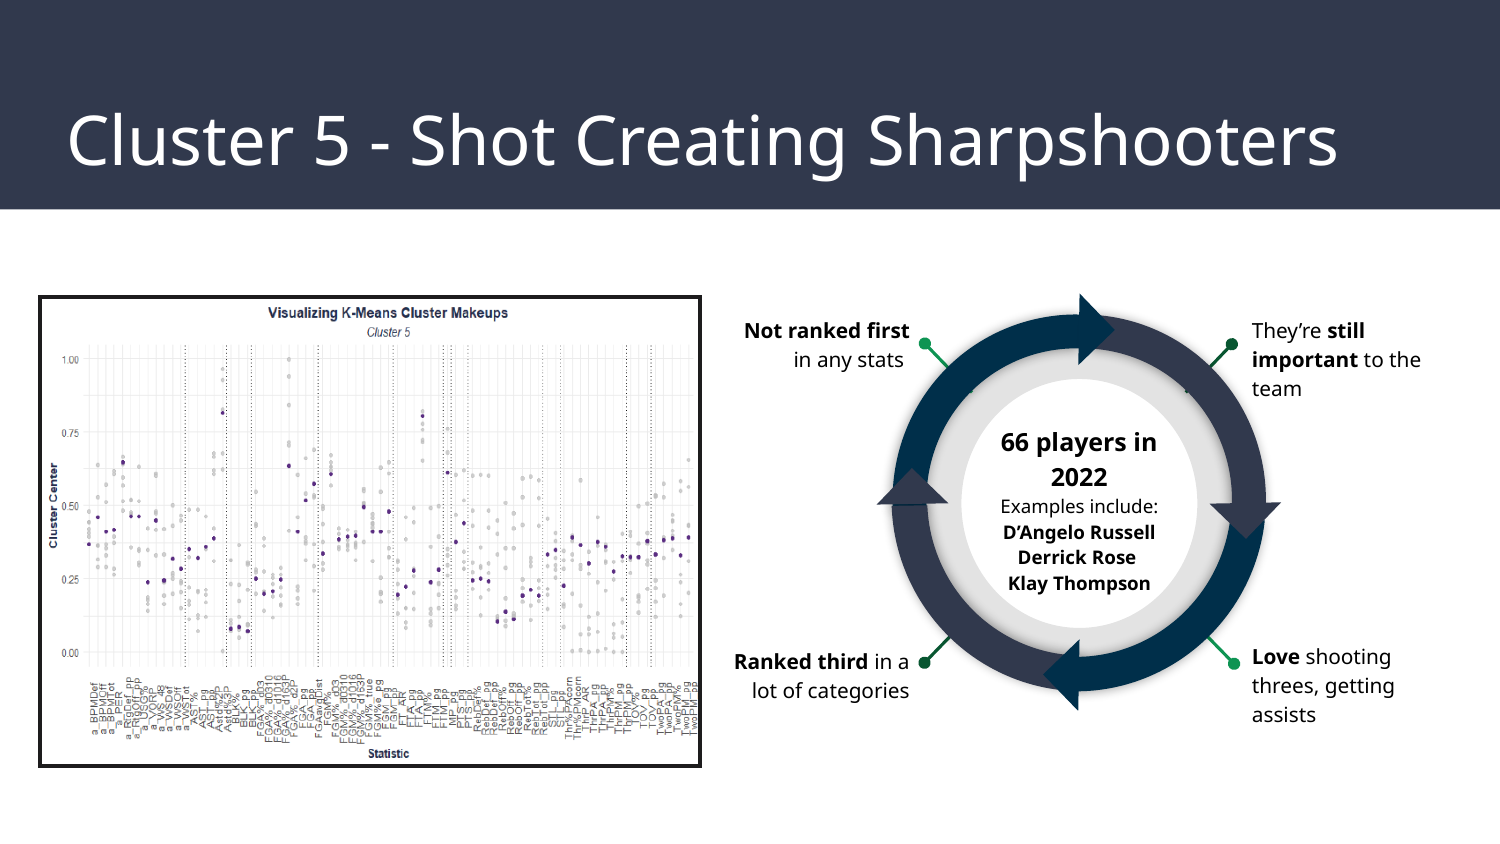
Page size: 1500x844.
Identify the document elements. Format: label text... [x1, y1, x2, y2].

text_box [714, 604, 973, 701]
text_box [936, 357, 1222, 604]
text_box [1079, 616, 1180, 692]
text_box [1185, 298, 1442, 395]
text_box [1185, 604, 1442, 701]
text_box [1043, 639, 1080, 711]
text_box [893, 403, 961, 486]
title Cluster 5 - Shot Creating Sharpshooters [51, 82, 1449, 185]
text_box [876, 468, 949, 505]
text_box 66 players in 2022 Examples include: D’Angelo Russell Derrick Rose Klay Thompson [980, 402, 1179, 614]
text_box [714, 298, 973, 395]
text_box [993, 614, 1168, 647]
picture [41, 298, 699, 764]
text_box [891, 505, 967, 603]
text_box [1197, 403, 1266, 503]
text_box [1192, 521, 1265, 603]
text_box [1209, 502, 1282, 539]
text_box [1078, 293, 1115, 366]
text_box [977, 614, 1063, 690]
text_box [1096, 315, 1180, 385]
text_box [976, 314, 1079, 387]
